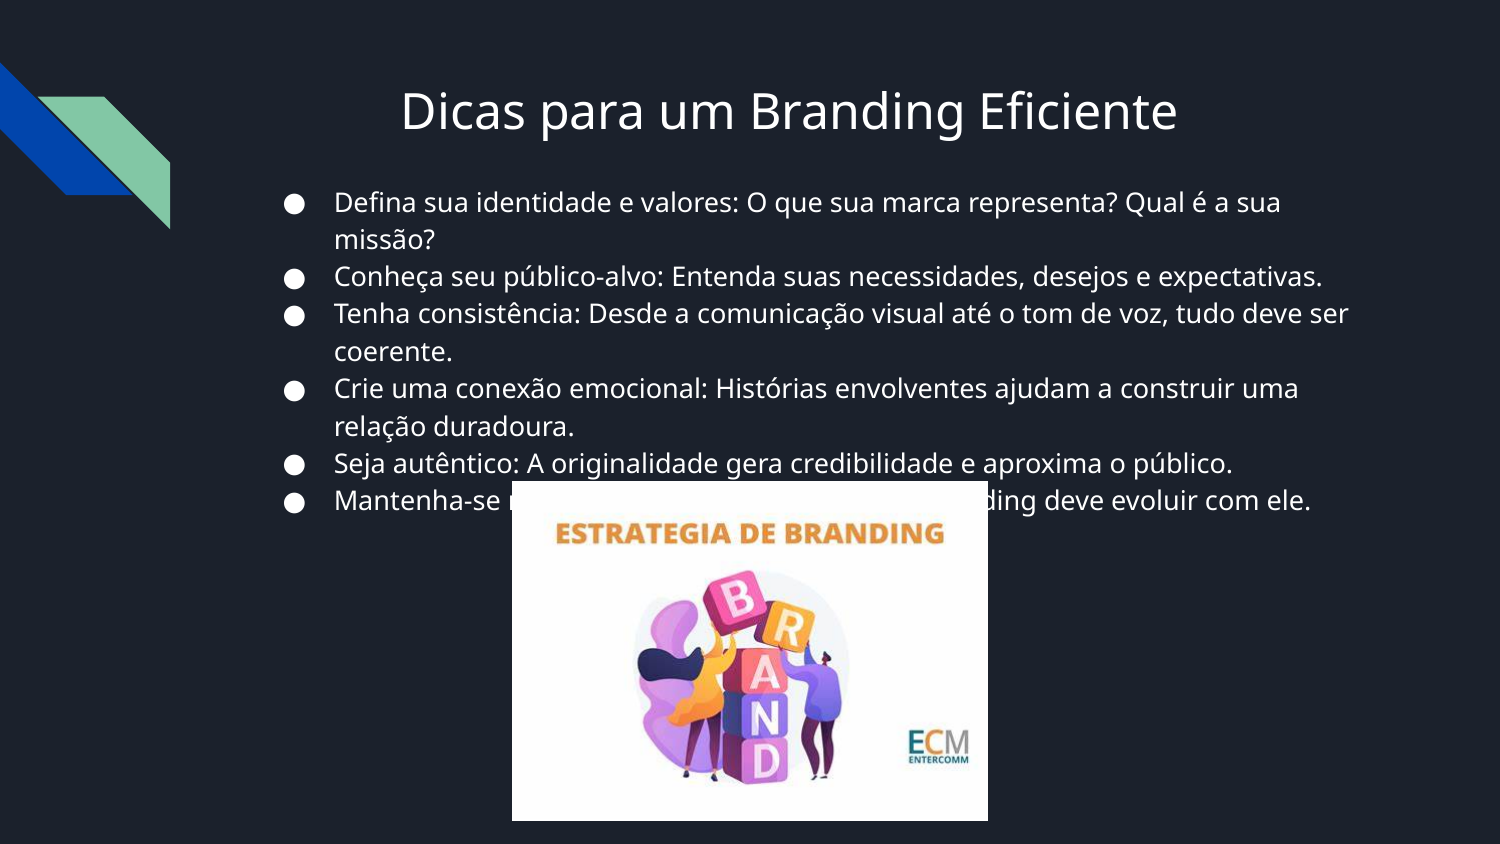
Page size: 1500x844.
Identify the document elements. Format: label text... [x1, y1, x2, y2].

picture [511, 481, 988, 821]
list Defina sua identidade e valores: O que sua marca representa? Qual é a sua missão? Conheça seu público-alvo: Entenda suas necessidades, desejos e expectativas. Tenha consistência: Desde a comunicação visual até o tom de voz, tudo deve ser coerente. Crie uma conexão emocional: Histórias envolventes ajudam a construir uma relação duradoura. Seja autêntico: A originalidade gera credibilidade e aproxima o público. Mantenha-se relevante: O mercado muda, e o branding deve evoluir com ele. [243, 165, 1399, 670]
title Dicas para um Branding Eficiente [212, 64, 1368, 166]
